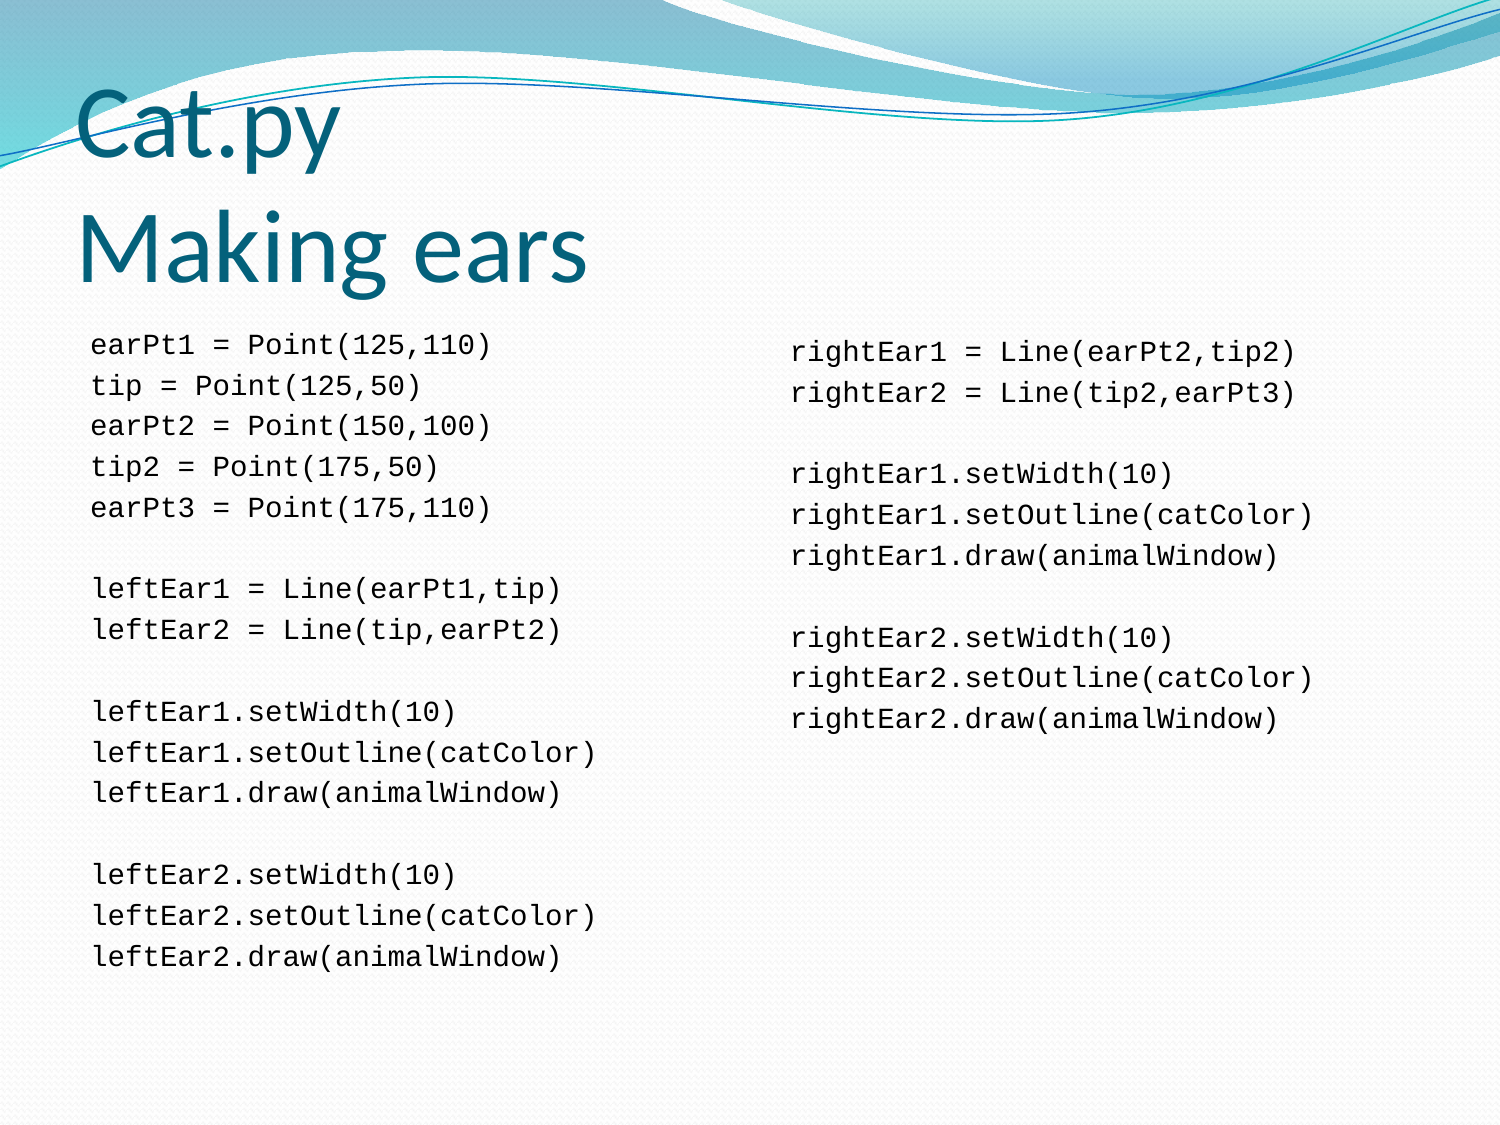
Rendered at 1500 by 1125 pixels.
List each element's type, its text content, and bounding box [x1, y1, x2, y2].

text_box rightEar1 = Line(earPt2,tip2) rightEar2 = Line(tip2,earPt3) rightEar1.setWidth(10) rightEar1.setOutline(catColor) rightEar1.draw(animalWindow) rightEar2.setWidth(10) rightEar2.setOutline(catColor) rightEar2.draw(animalWindow) [774, 324, 1350, 1045]
list earPt1 = Point(125,110) tip = Point(125,50) earPt2 = Point(150,100) tip2 = Point(175,50) earPt3 = Point(175,110) leftEar1 = Line(earPt1,tip) leftEar2 = Line(tip,earPt2) leftEar1.setWidth(10) leftEar1.setOutline(catColor) leftEar1.draw(animalWindow) leftEar2.setWidth(10) leftEar2.setOutline(catColor) leftEar2.draw(animalWindow) [74, 317, 651, 1038]
title Cat.py Making ears [74, 115, 1426, 304]
